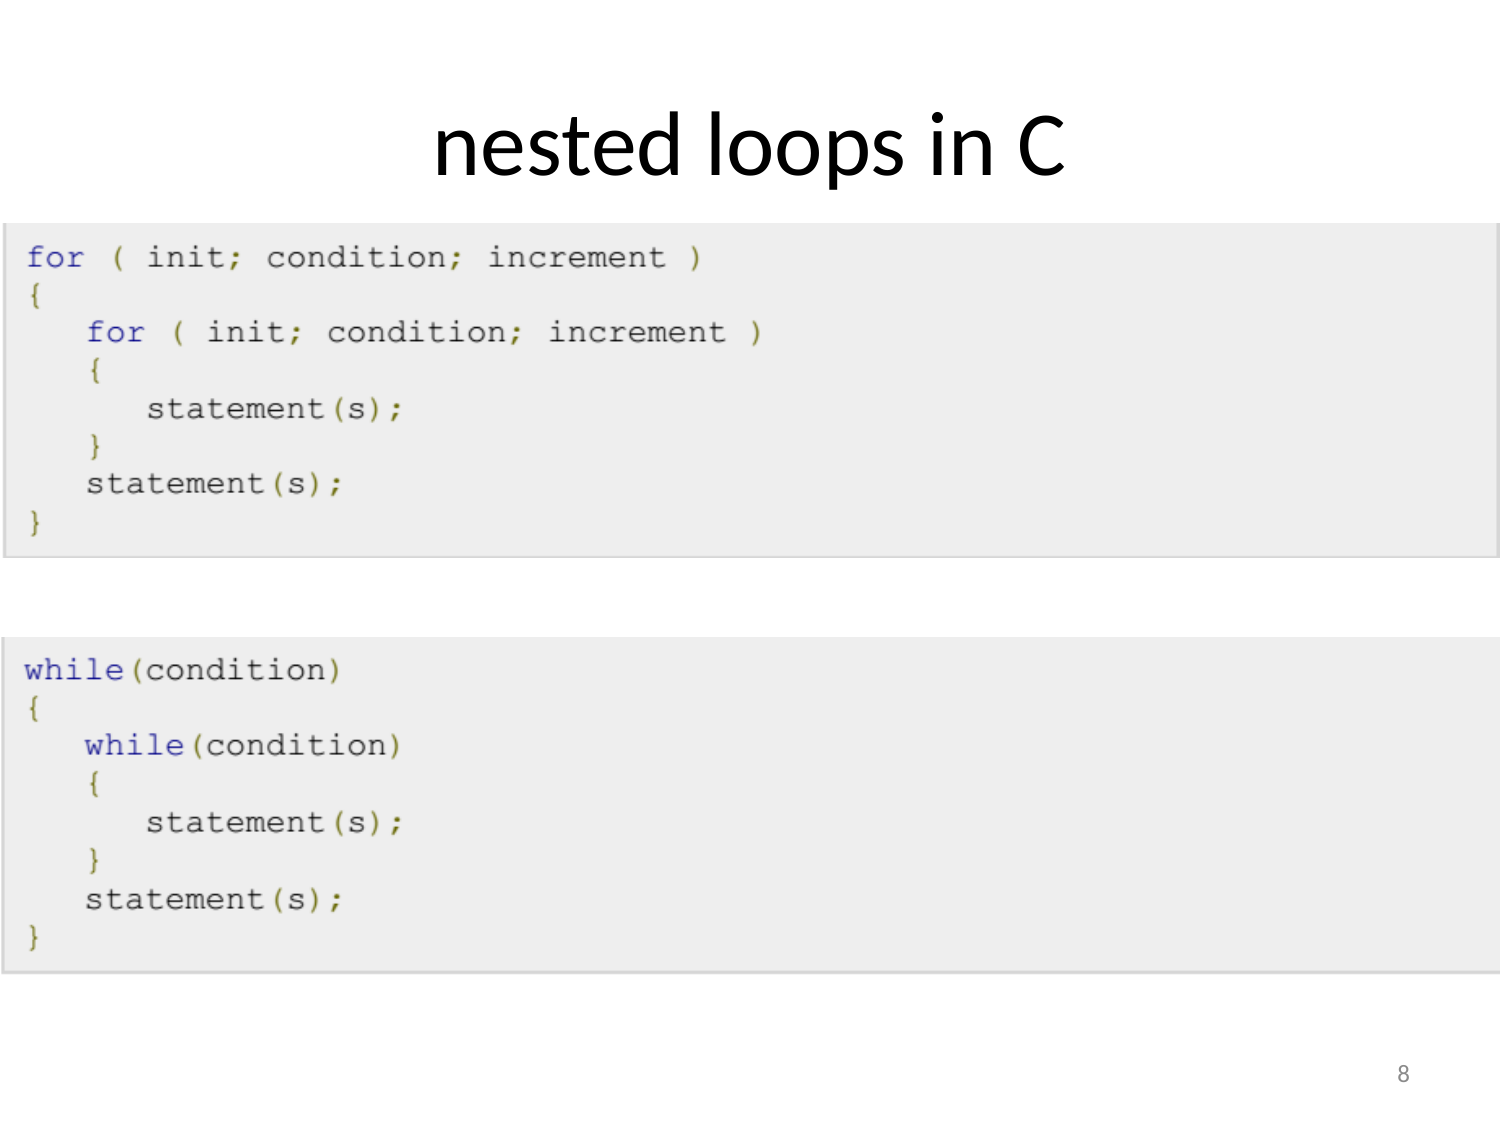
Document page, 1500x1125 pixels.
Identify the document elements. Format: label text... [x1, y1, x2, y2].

slide_number 8 [1074, 1042, 1425, 1103]
title nested loops in C [75, 45, 1425, 221]
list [0, 222, 1500, 558]
picture [0, 637, 1500, 976]
